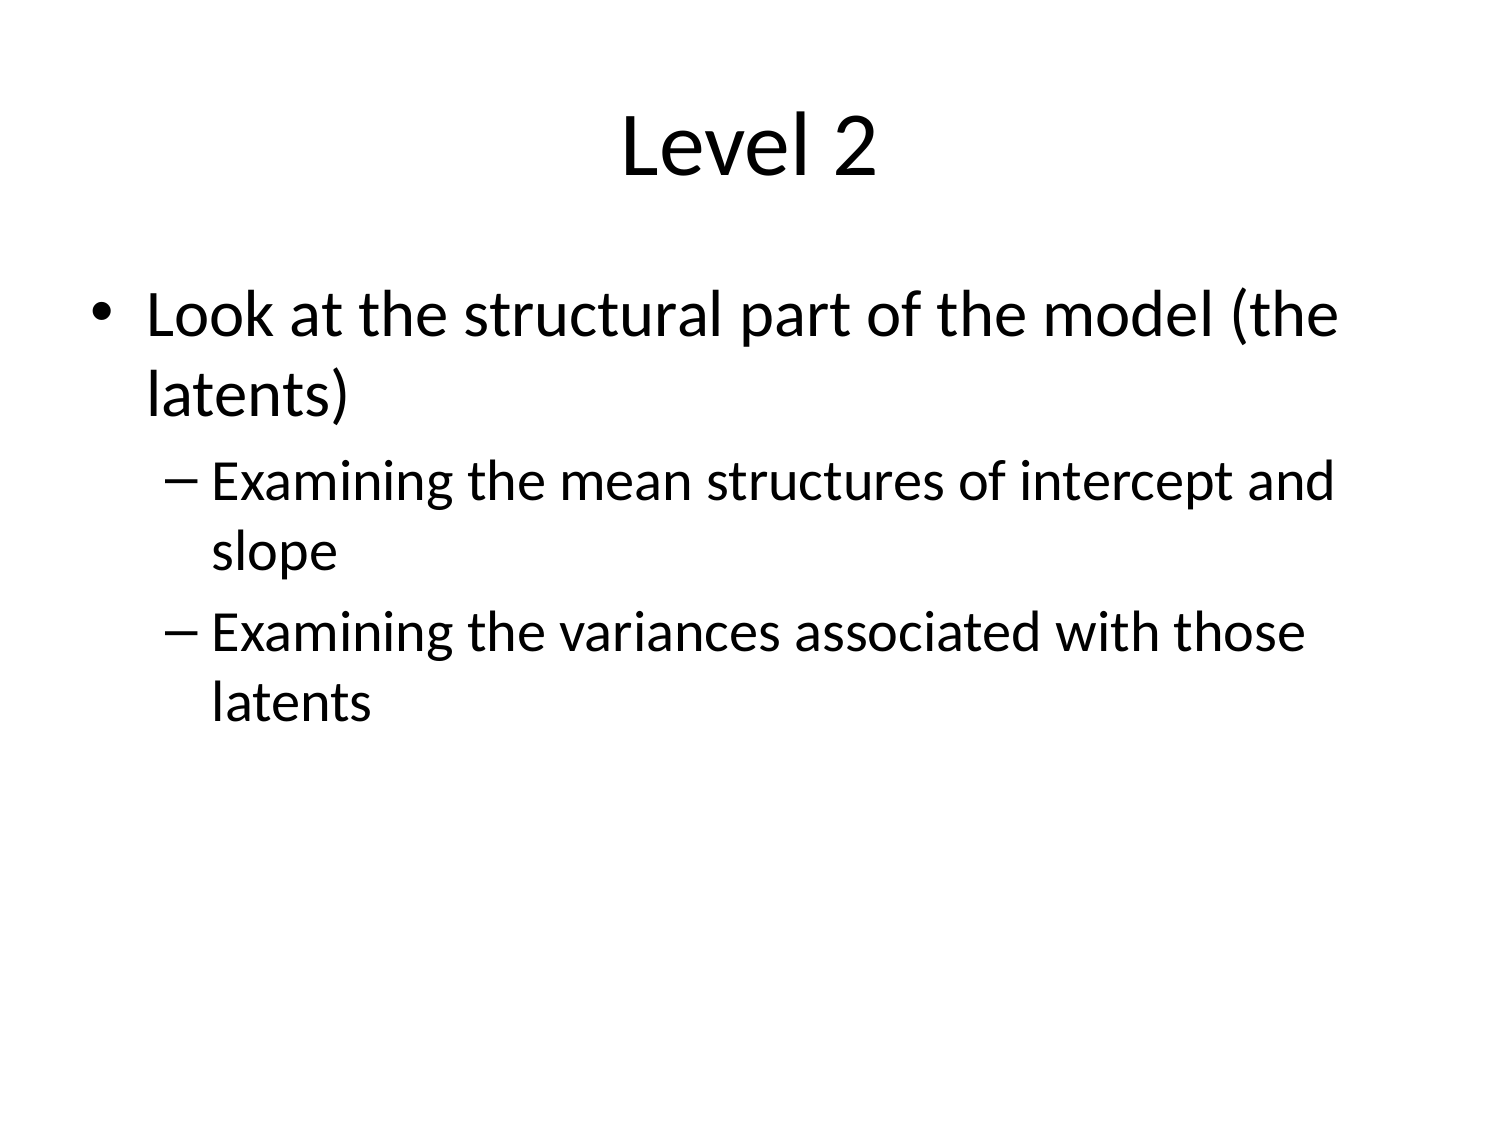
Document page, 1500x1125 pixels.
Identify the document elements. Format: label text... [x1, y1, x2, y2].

list Look at the structural part of the model (the latents) Examining the mean structures of intercept and slope Examining the variances associated with those latents [75, 262, 1425, 1005]
title Level 2 [75, 45, 1425, 233]
